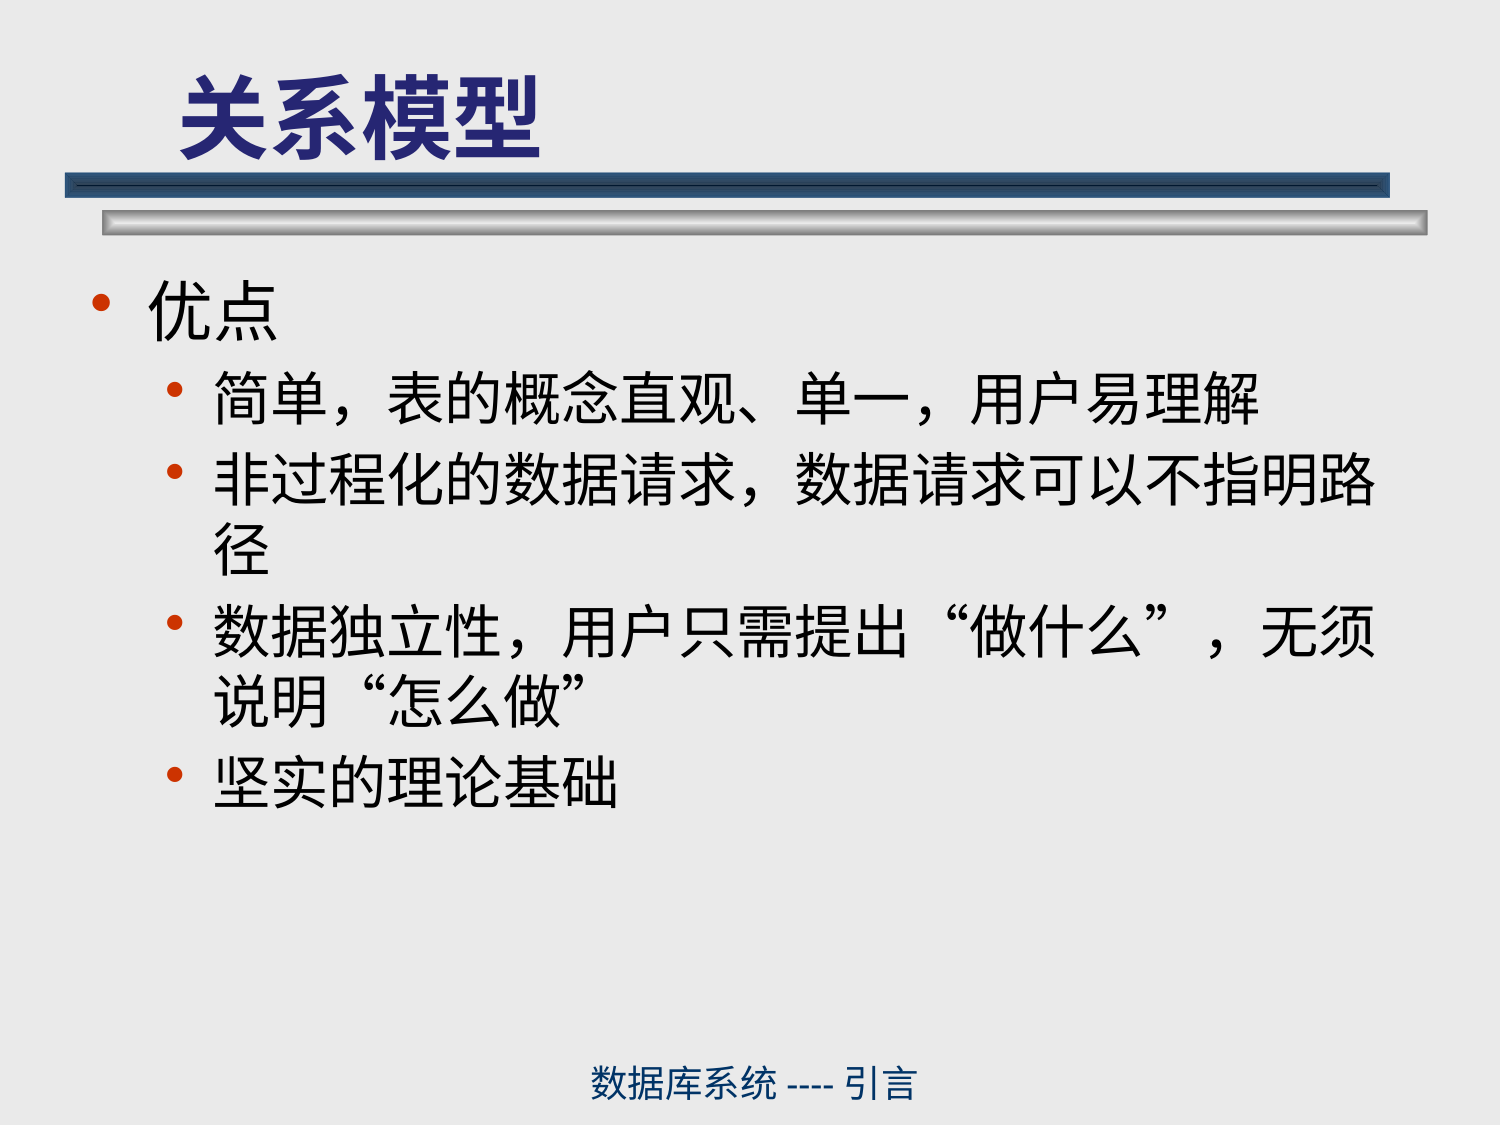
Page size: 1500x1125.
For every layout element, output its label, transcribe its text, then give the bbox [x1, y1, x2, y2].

footer 数据库系统----引言 [574, 1062, 1188, 1113]
title 关系模型 [162, 49, 1442, 179]
list 优点 简单，表的概念直观、单一，用户易理解 非过程化的数据请求，数据请求可以不指明路径 数据独立性，用户只需提出“做什么”，无须说明“怎么做” 坚实的理论基础 [75, 262, 1425, 950]
